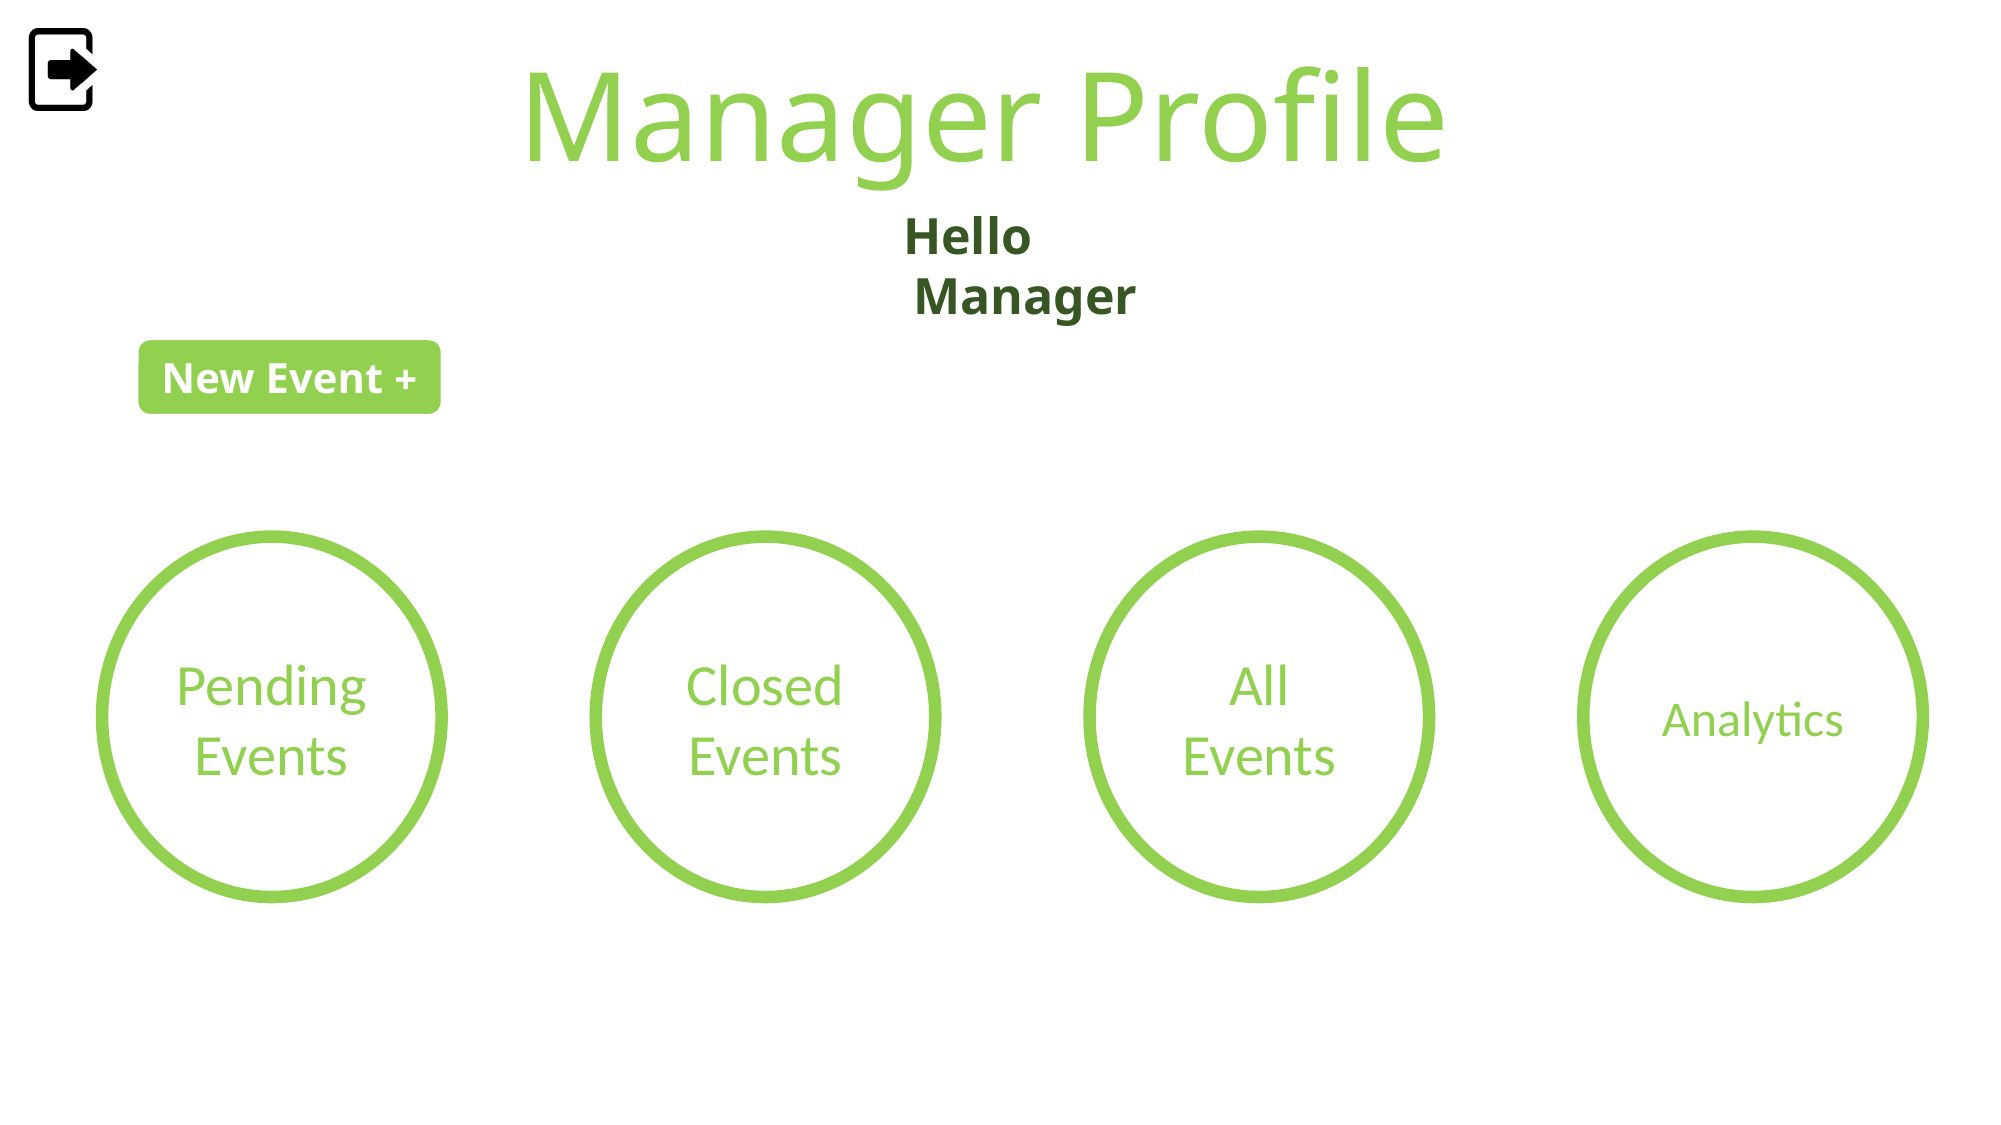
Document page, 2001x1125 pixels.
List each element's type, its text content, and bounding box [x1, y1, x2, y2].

picture [19, 28, 103, 111]
text_box Closed Events [594, 535, 937, 899]
text_box + New Event [136, 338, 443, 416]
title Manager Profile [231, 45, 1769, 196]
text_box Analytics [1582, 535, 1924, 899]
text_box Hello Manager [888, 197, 1267, 332]
text_box Pending Events [101, 535, 443, 899]
text_box All Events [1088, 535, 1431, 899]
